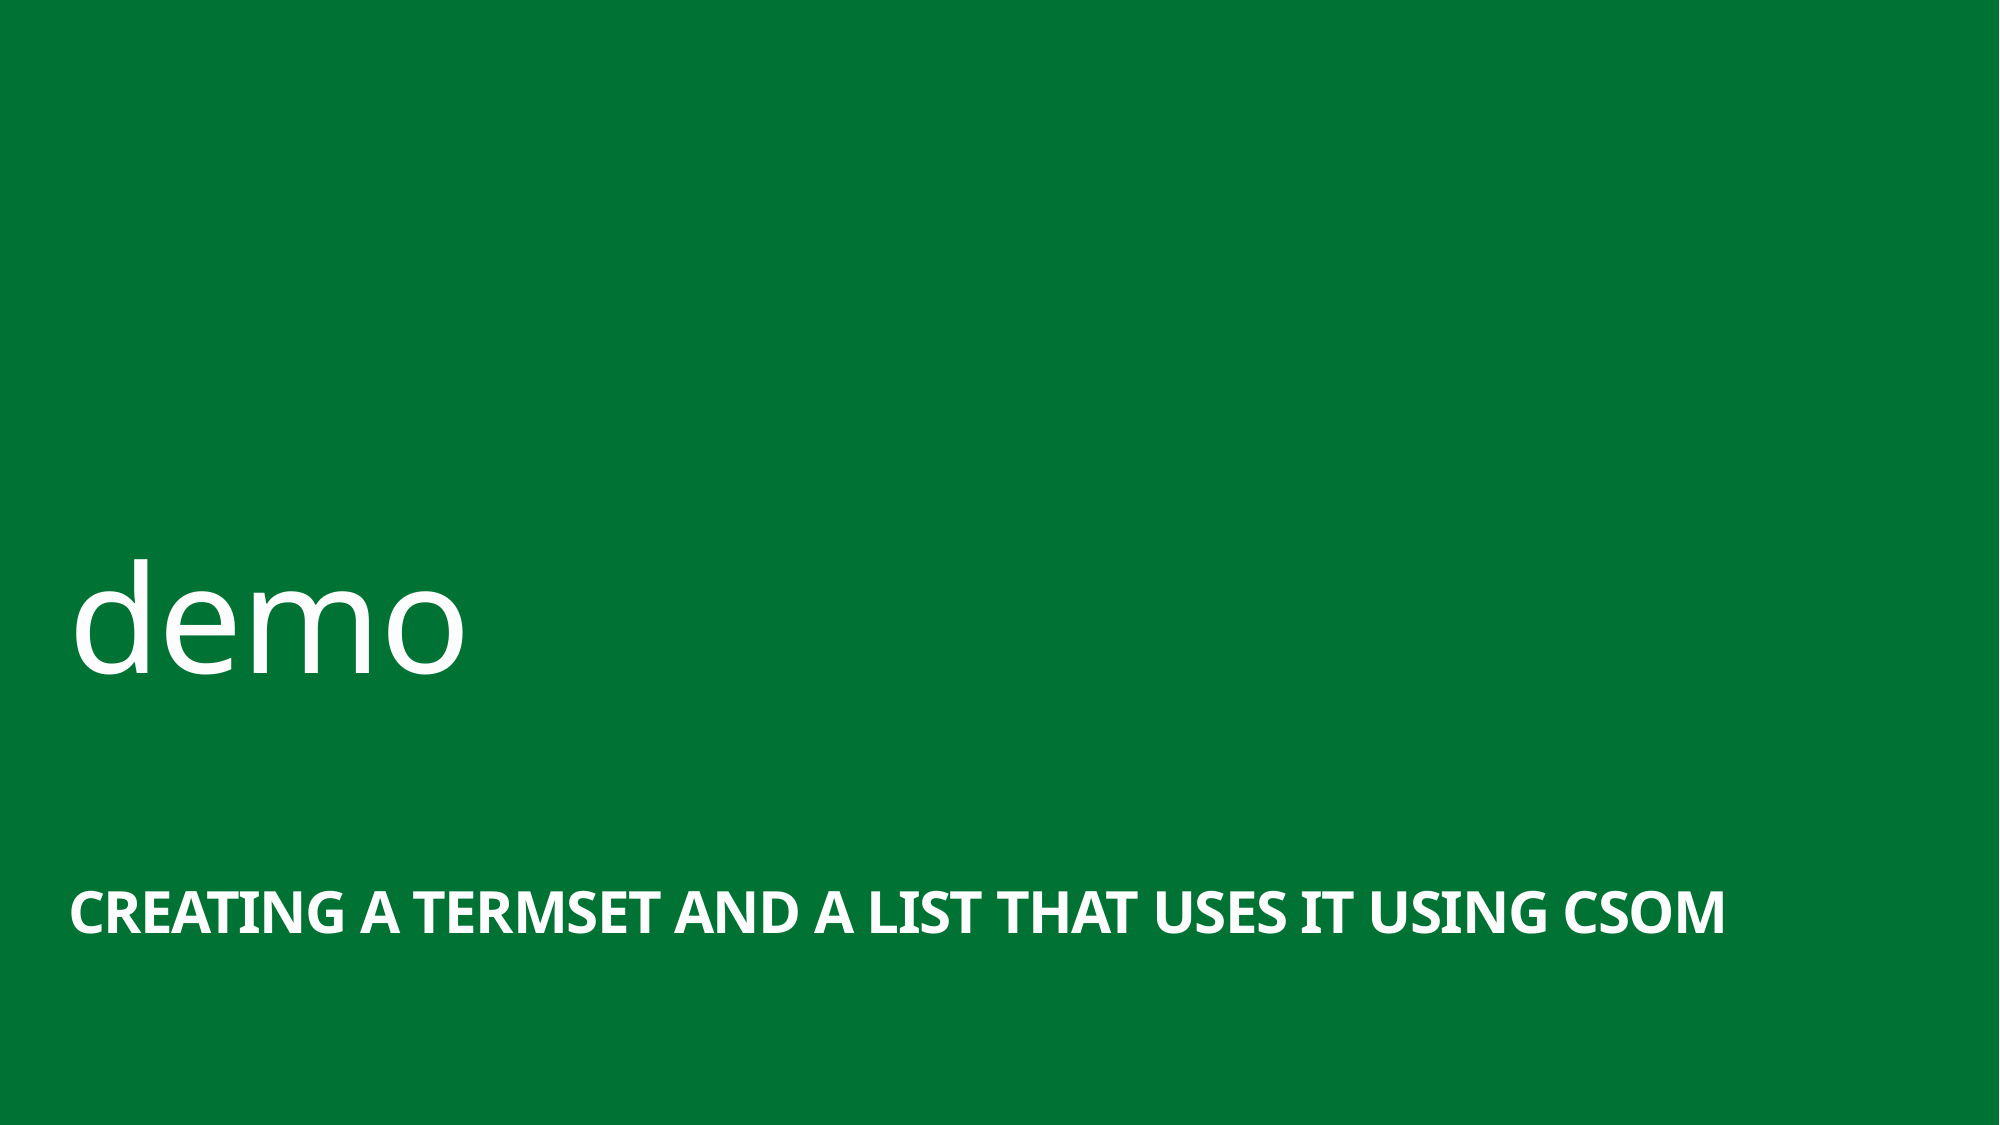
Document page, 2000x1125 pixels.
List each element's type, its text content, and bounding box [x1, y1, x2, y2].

list demo [68, 511, 1827, 739]
subtitle Creating a termset and a list that uses it using CSOM [68, 782, 1789, 1046]
